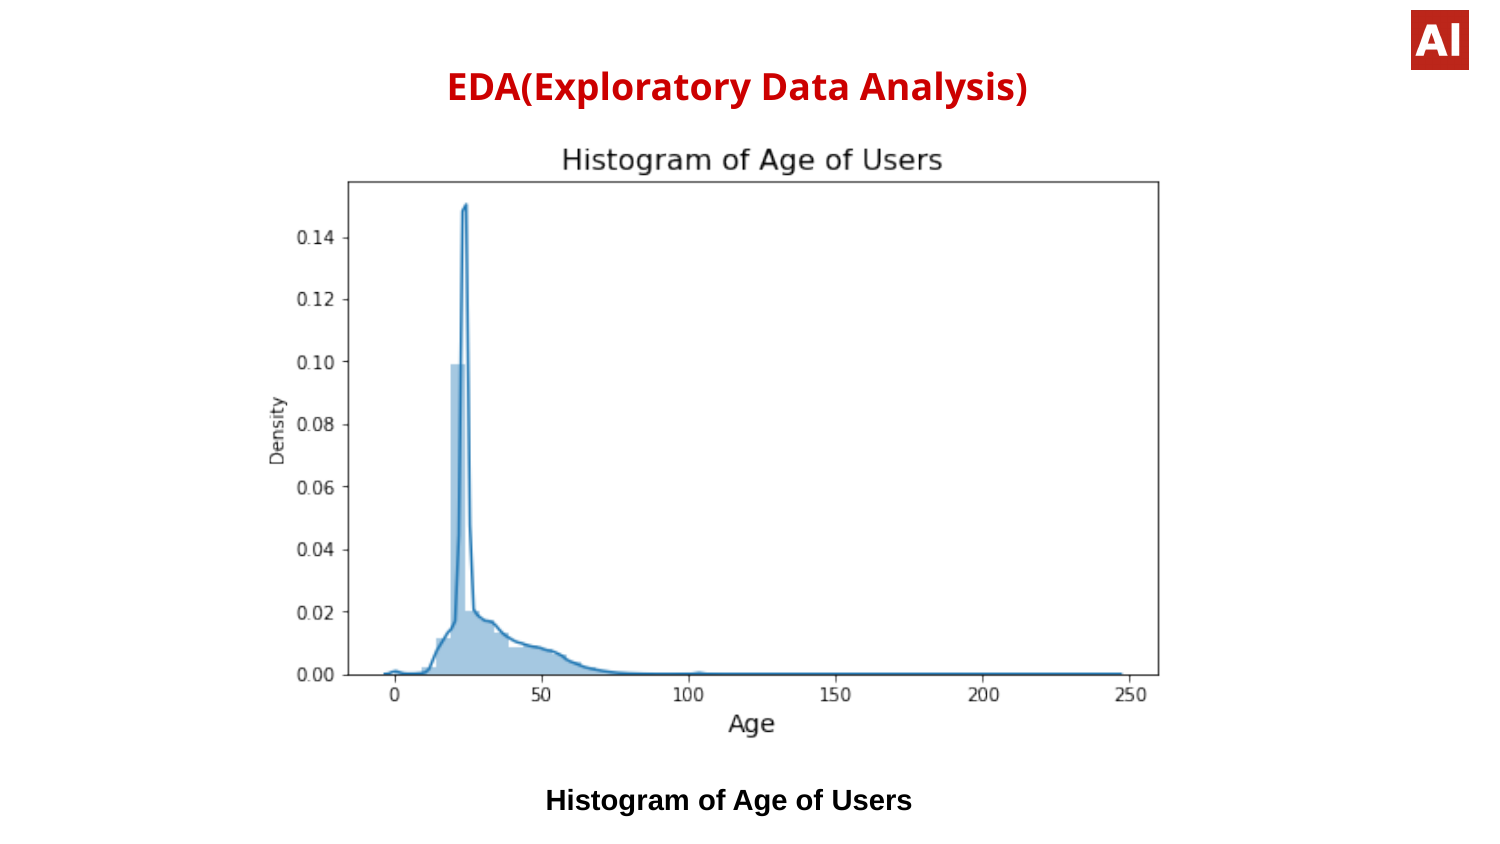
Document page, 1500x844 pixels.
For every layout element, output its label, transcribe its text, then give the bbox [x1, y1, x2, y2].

text_box Histogram of Age of Users [530, 773, 932, 824]
picture [1411, 10, 1469, 70]
text_box EDA(Exploratory Data Analysis) [431, 55, 1051, 116]
picture [257, 135, 1171, 751]
